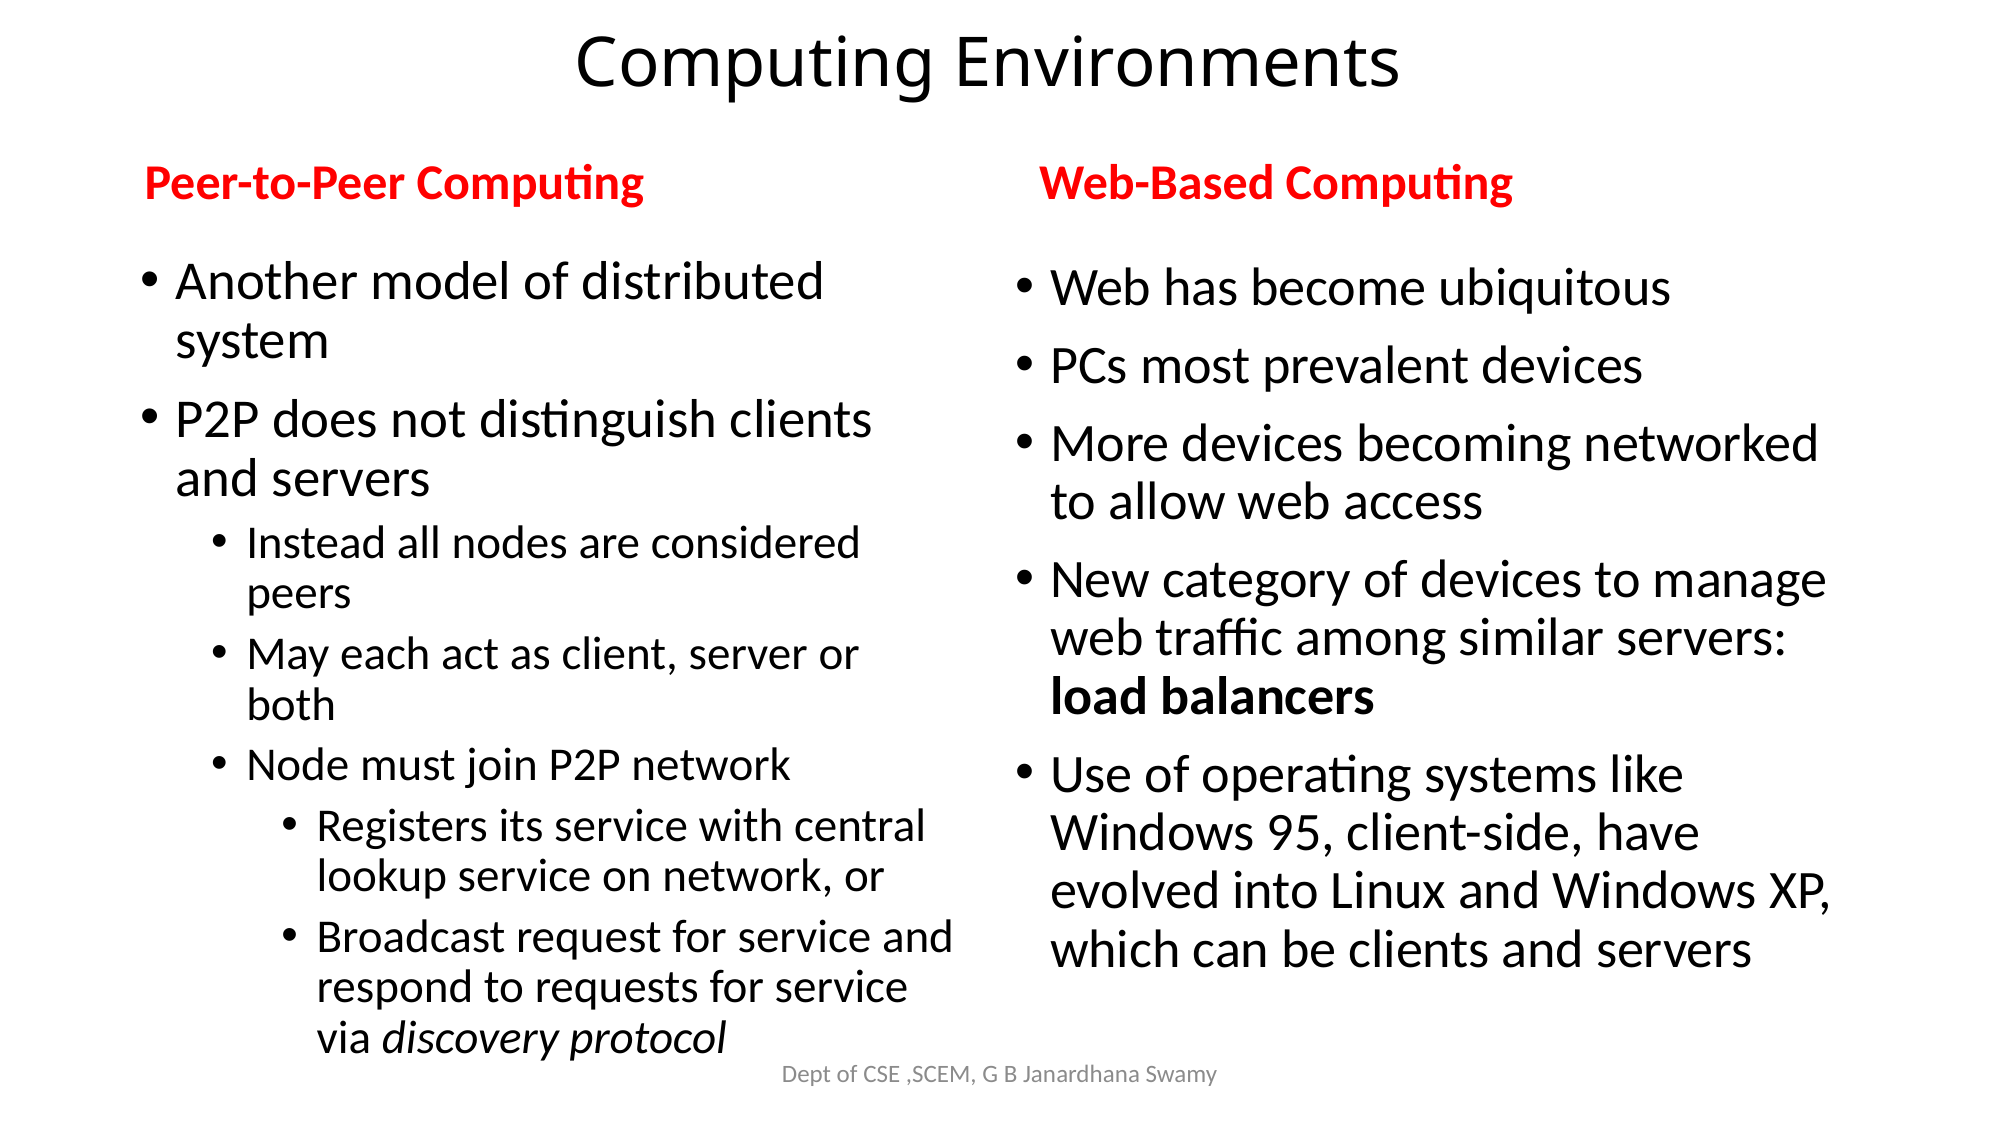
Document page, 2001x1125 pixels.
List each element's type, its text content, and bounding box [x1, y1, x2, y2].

title Computing Environments [125, 19, 1851, 110]
list Another model of distributed system P2P does not distinguish clients and servers Instead all nodes are considered peers May each act as client, server or both Node must join P2P network Registers its service with central lookup service on network, or Broadcast request for service and respond to requests for service via discovery protocol [125, 244, 972, 1085]
list Peer-to-Peer Computing [129, 82, 976, 218]
list Web-Based Computing [1024, 82, 1875, 219]
list Web has become ubiquitous PCs most prevalent devices More devices becoming networked to allow web access New category of devices to manage web traffic among similar servers: load balancers Use of operating systems like Windows 95, client-side, have evolved into Linux and Windows XP, which can be clients and servers [1000, 251, 1851, 1042]
footer Dept of CSE ,SCEM, G B Janardhana Swamy [662, 1042, 1338, 1103]
